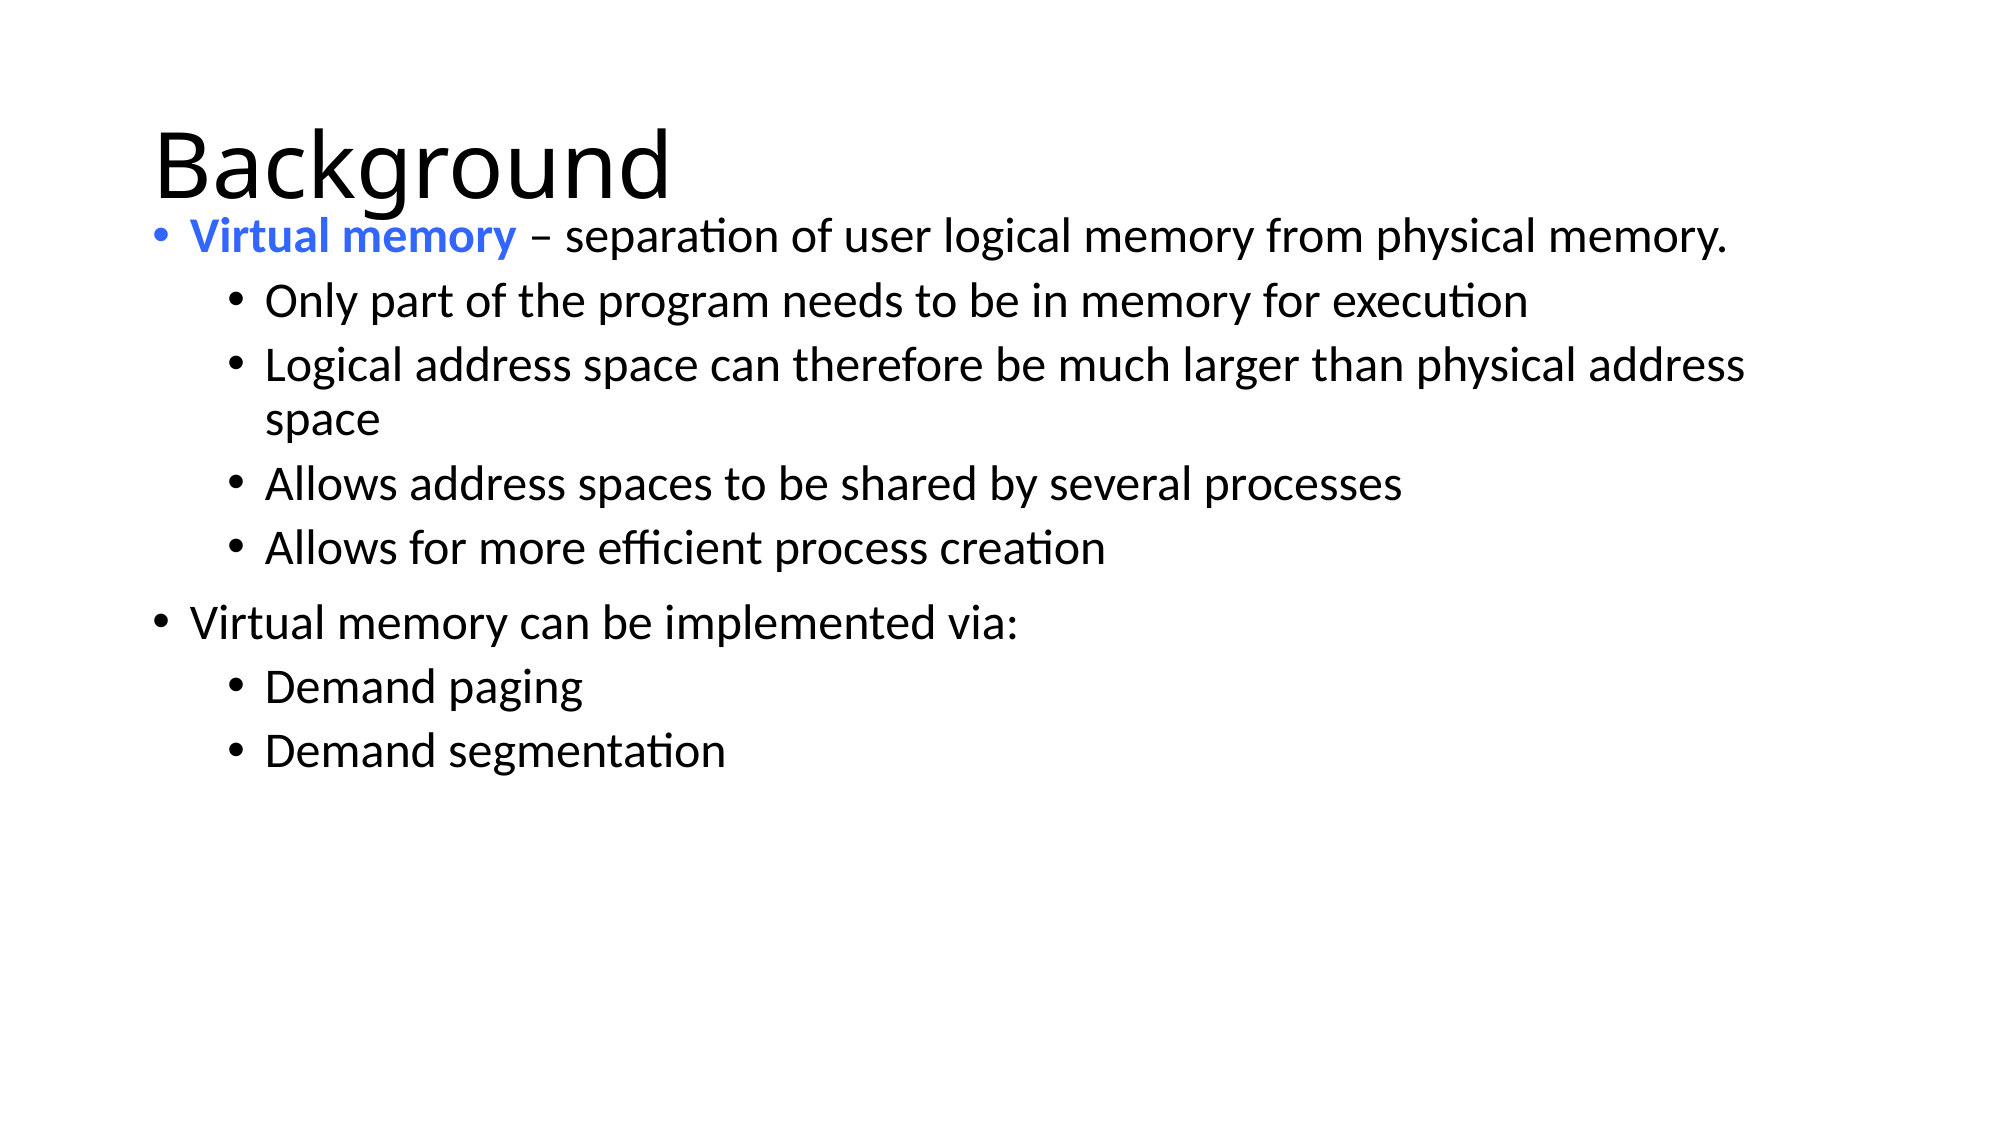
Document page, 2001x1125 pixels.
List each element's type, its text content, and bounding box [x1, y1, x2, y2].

title Background [137, 59, 1863, 278]
list Virtual memory – separation of user logical memory from physical memory. Only part of the program needs to be in memory for execution Logical address space can therefore be much larger than physical address space Allows address spaces to be shared by several processes Allows for more efficient process creation Virtual memory can be implemented via: Demand paging Demand segmentation [137, 202, 1803, 946]
